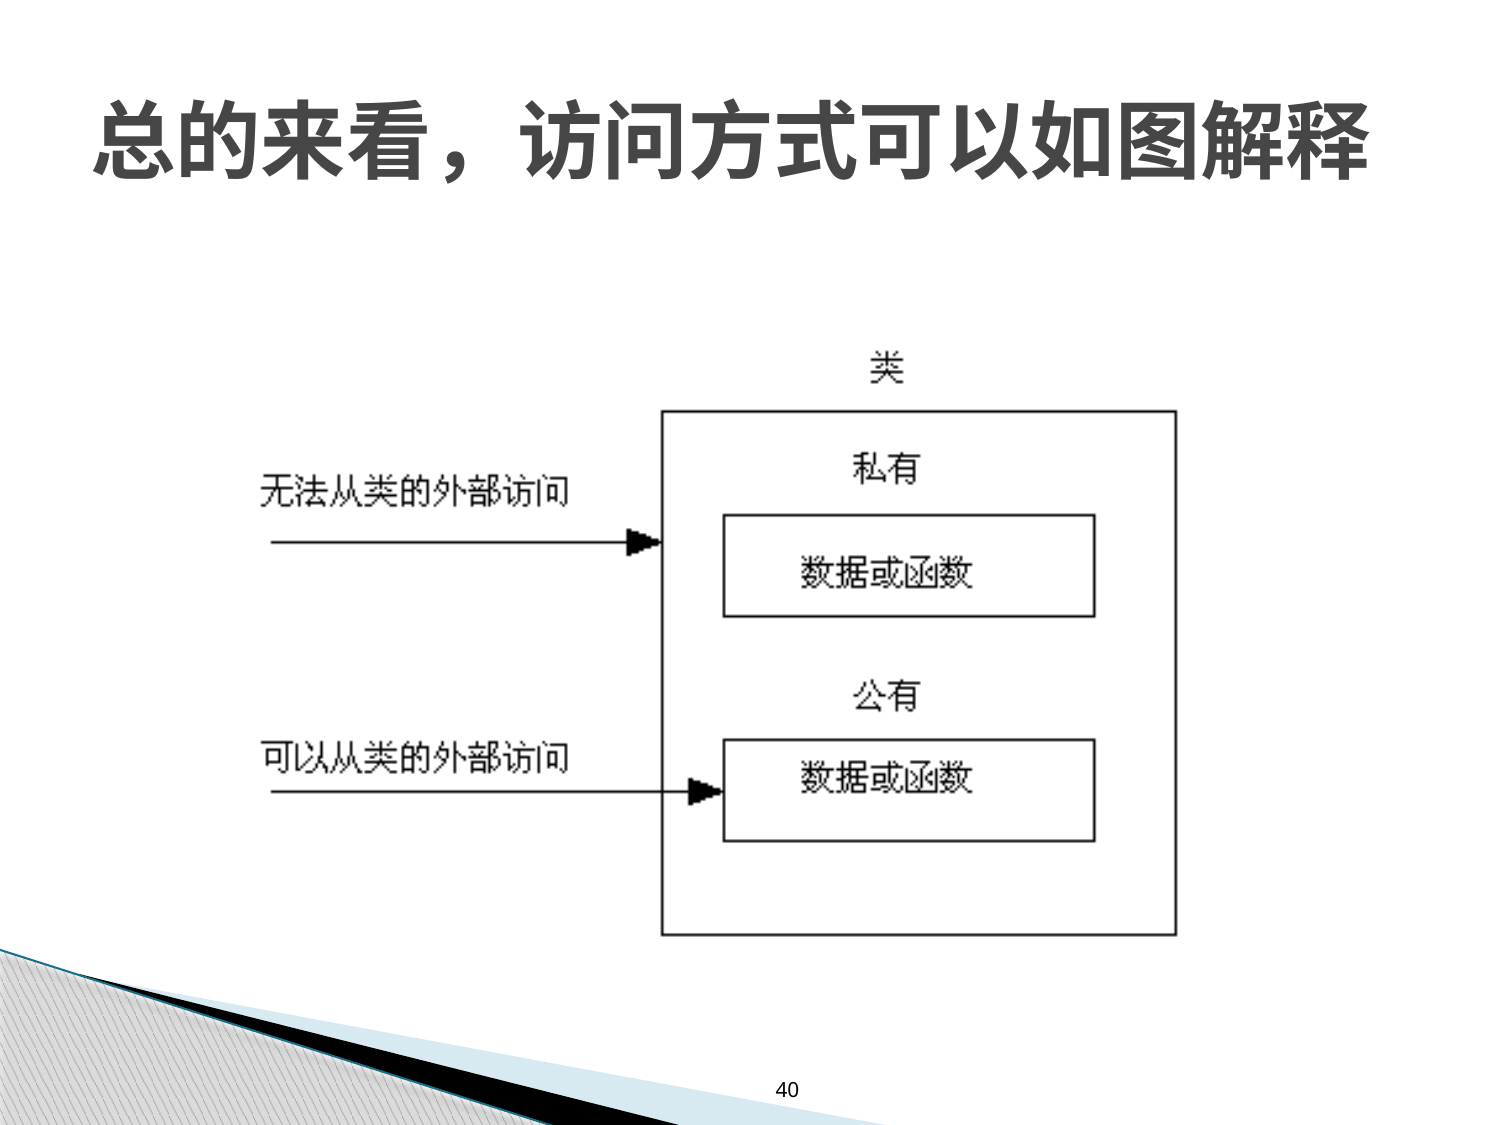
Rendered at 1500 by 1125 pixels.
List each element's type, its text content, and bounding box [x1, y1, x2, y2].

slide_number 40 [549, 1037, 1025, 1113]
title 总的来看，访问方式可以如图解释 [75, 45, 1425, 233]
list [241, 332, 1200, 965]
